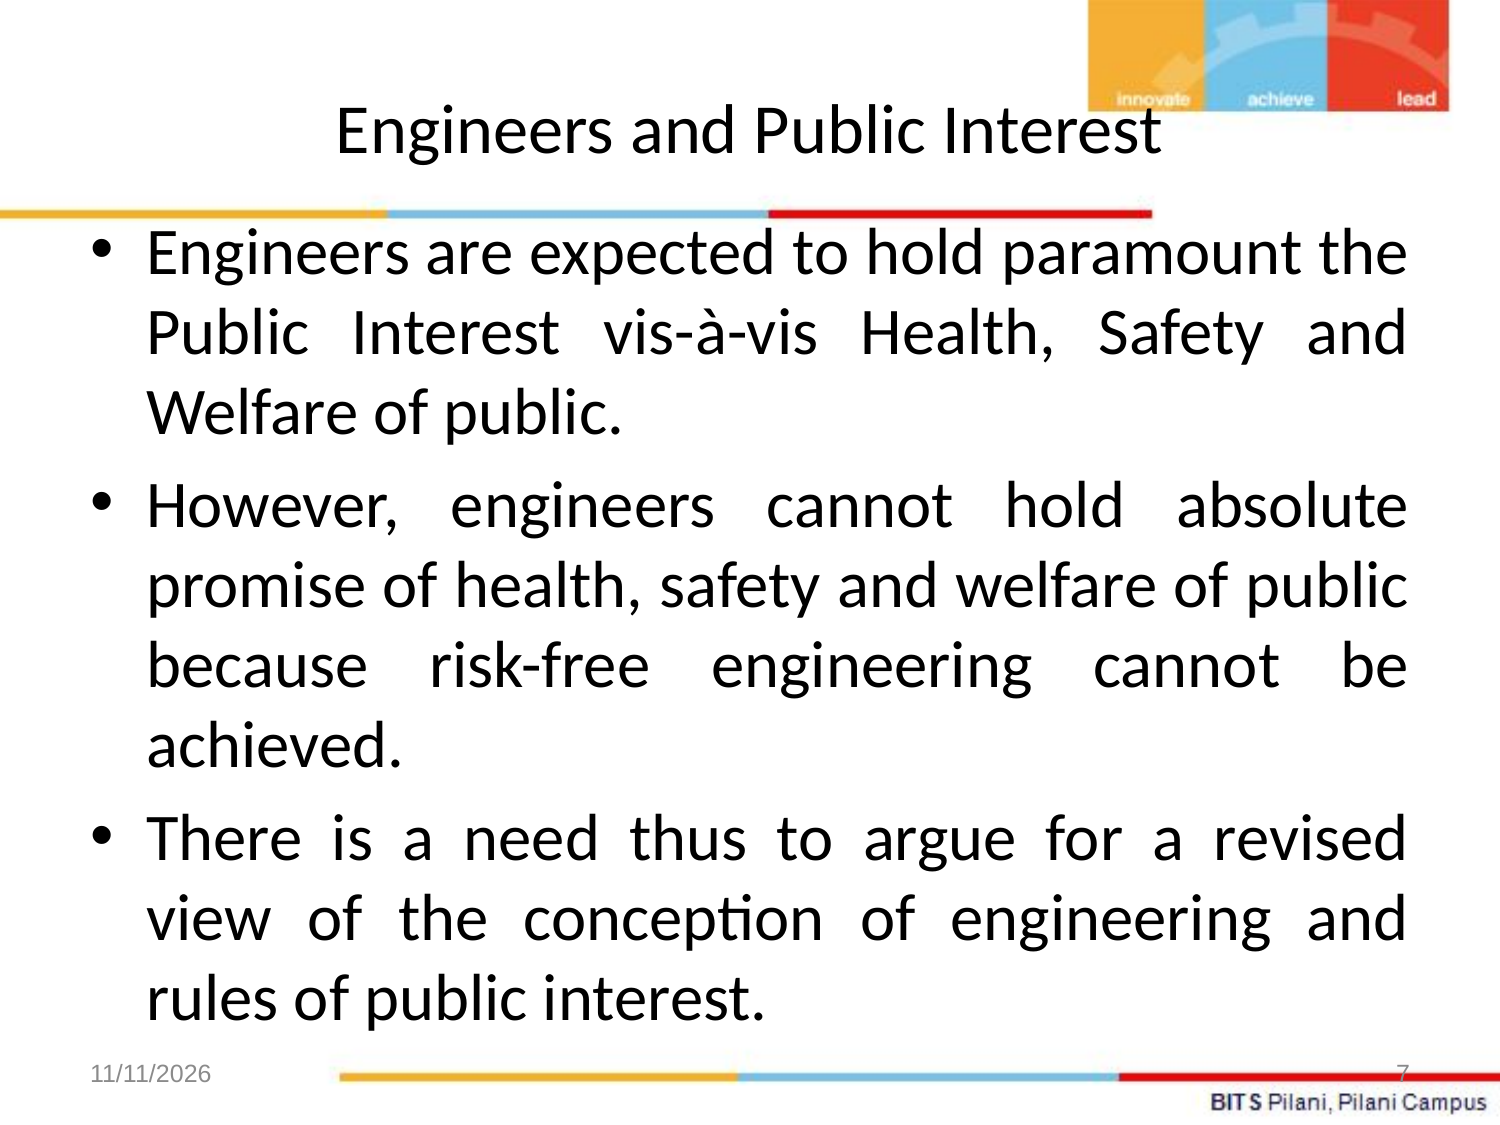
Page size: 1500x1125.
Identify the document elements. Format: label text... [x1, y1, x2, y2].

title Engineers and Public Interest [75, 75, 1425, 175]
list Engineers are expected to hold paramount the Public Interest vis-à-vis Health, Safety and Welfare of public. However, engineers cannot hold absolute promise of health, safety and welfare of public because risk-free engineering cannot be achieved. There is a need thus to argue for a revised view of the conception of engineering and rules of public interest. [75, 200, 1425, 1063]
slide_number 7 [1074, 1042, 1425, 1103]
picture [0, 0, 1500, 1125]
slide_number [75, 1042, 425, 1103]
